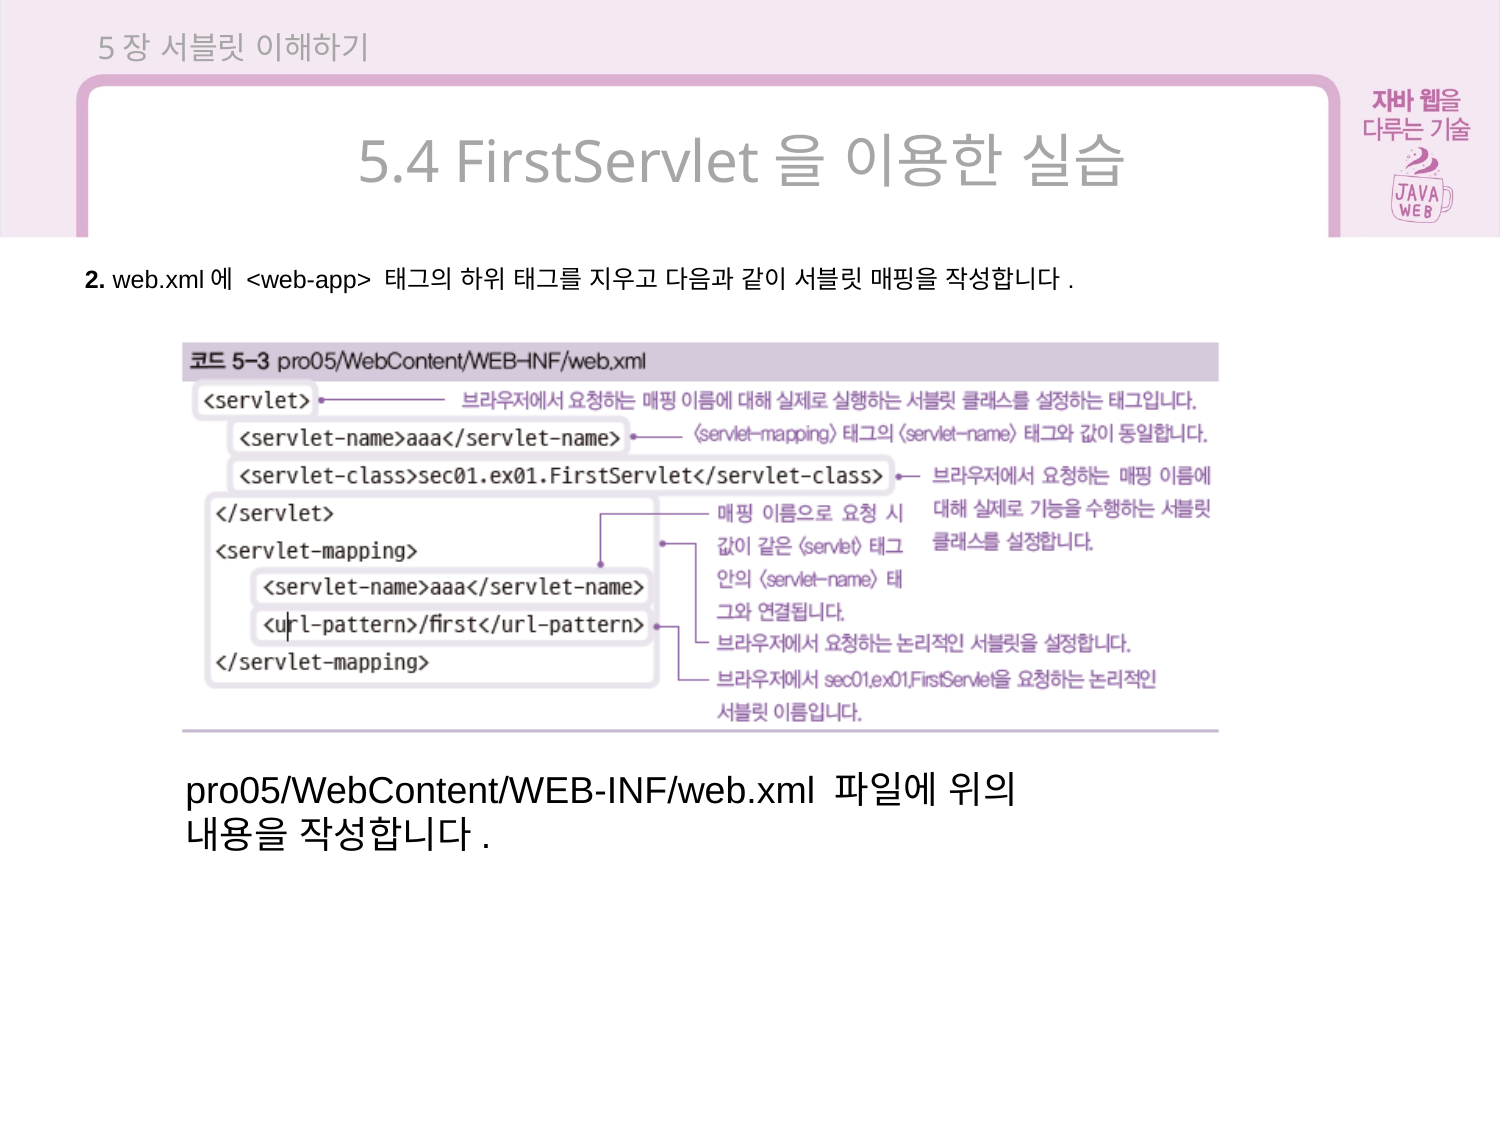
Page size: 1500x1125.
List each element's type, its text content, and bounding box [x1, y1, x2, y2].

text_box pro05/WebContent/WEB-INF/web.xml 파일에 위의 내용을 작성합니다. [170, 758, 1133, 864]
text_box 5장 서블릿 이해하기 [82, 0, 1133, 74]
text_box 2. web.xml에 <web-app> 태그의 하위 태그를 지우고 다음과 같이 서블릿 매핑을 작성합니다. [70, 256, 1370, 301]
picture [0, 0, 1500, 1125]
text_box 5.4 FirstServlet을 이용한 실습 [217, 117, 1268, 202]
